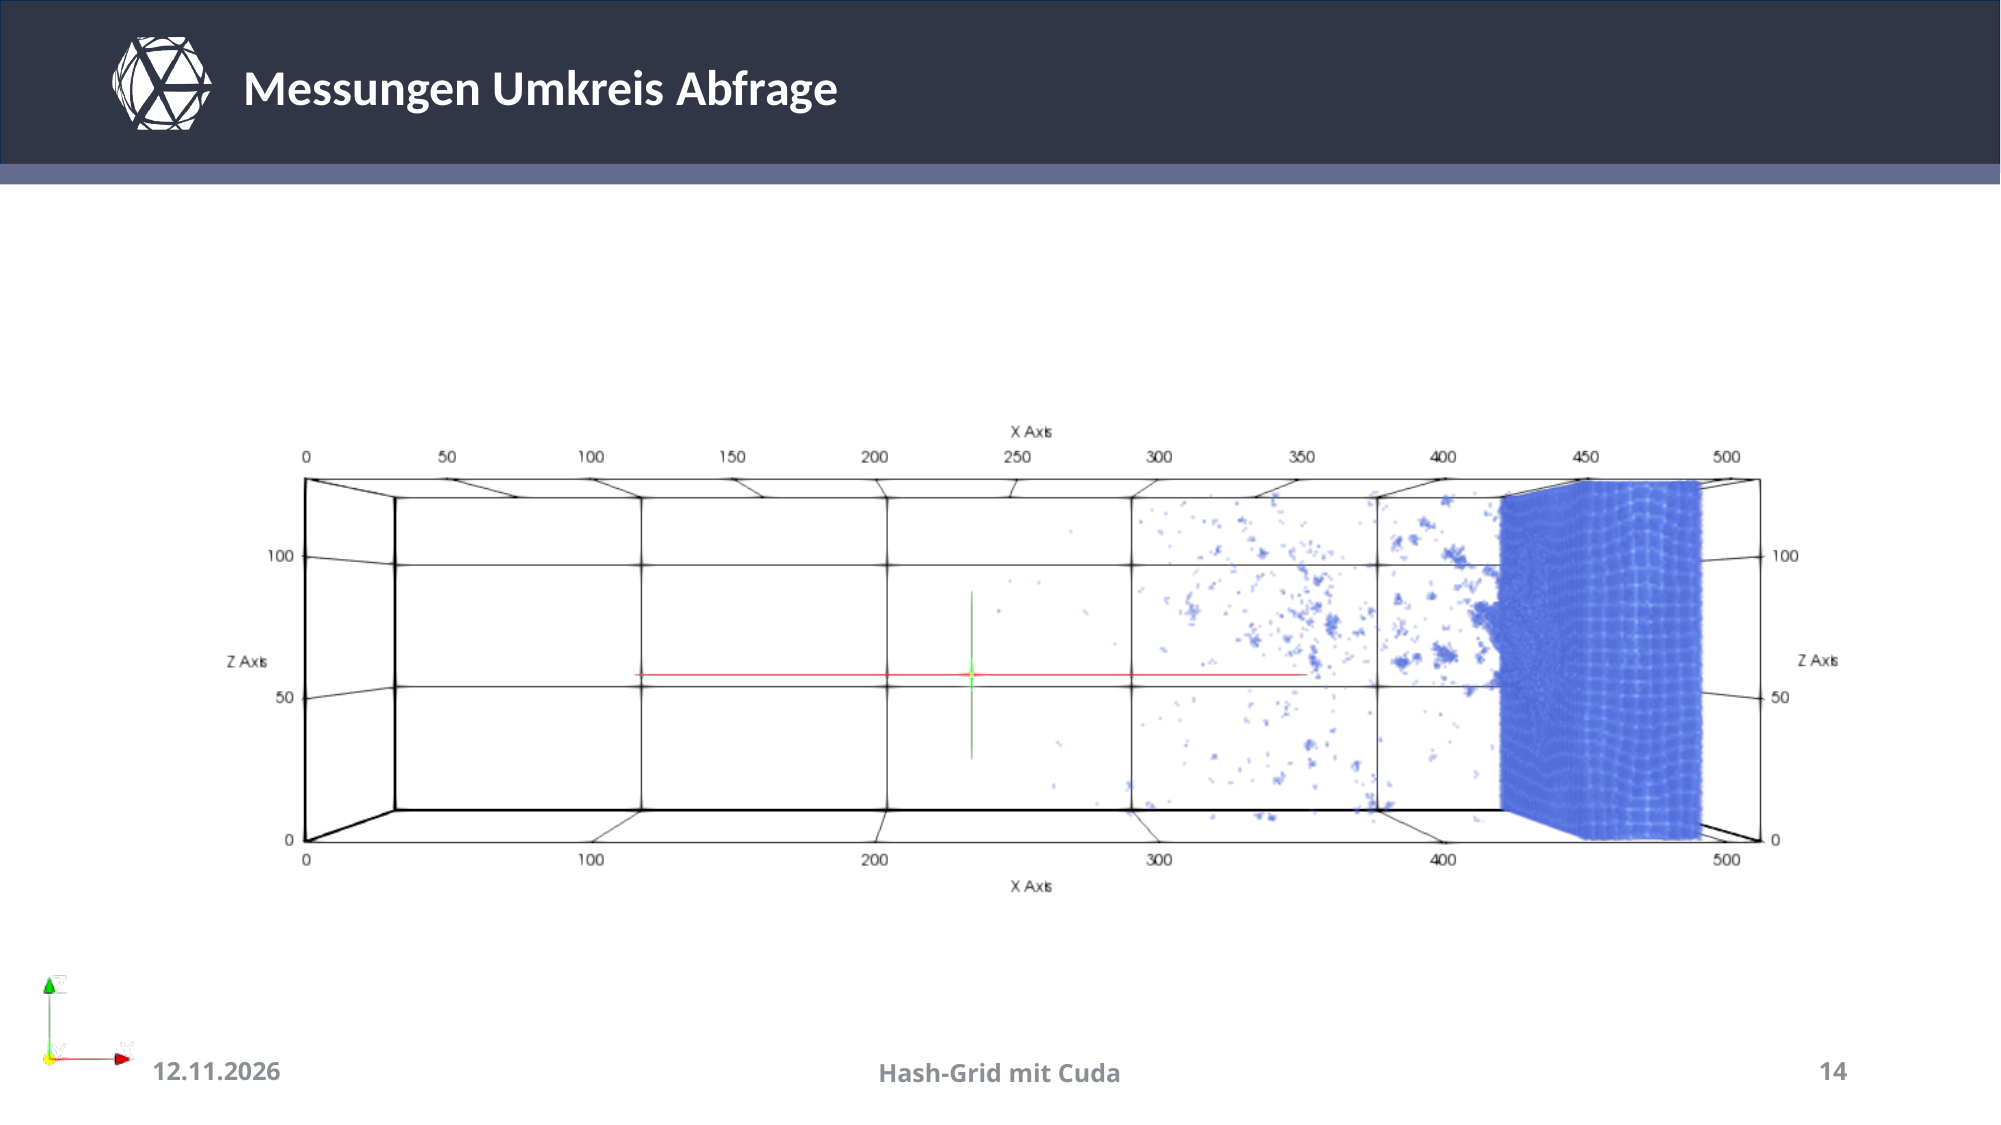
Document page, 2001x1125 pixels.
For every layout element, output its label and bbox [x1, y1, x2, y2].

list [0, 19, 2000, 1125]
